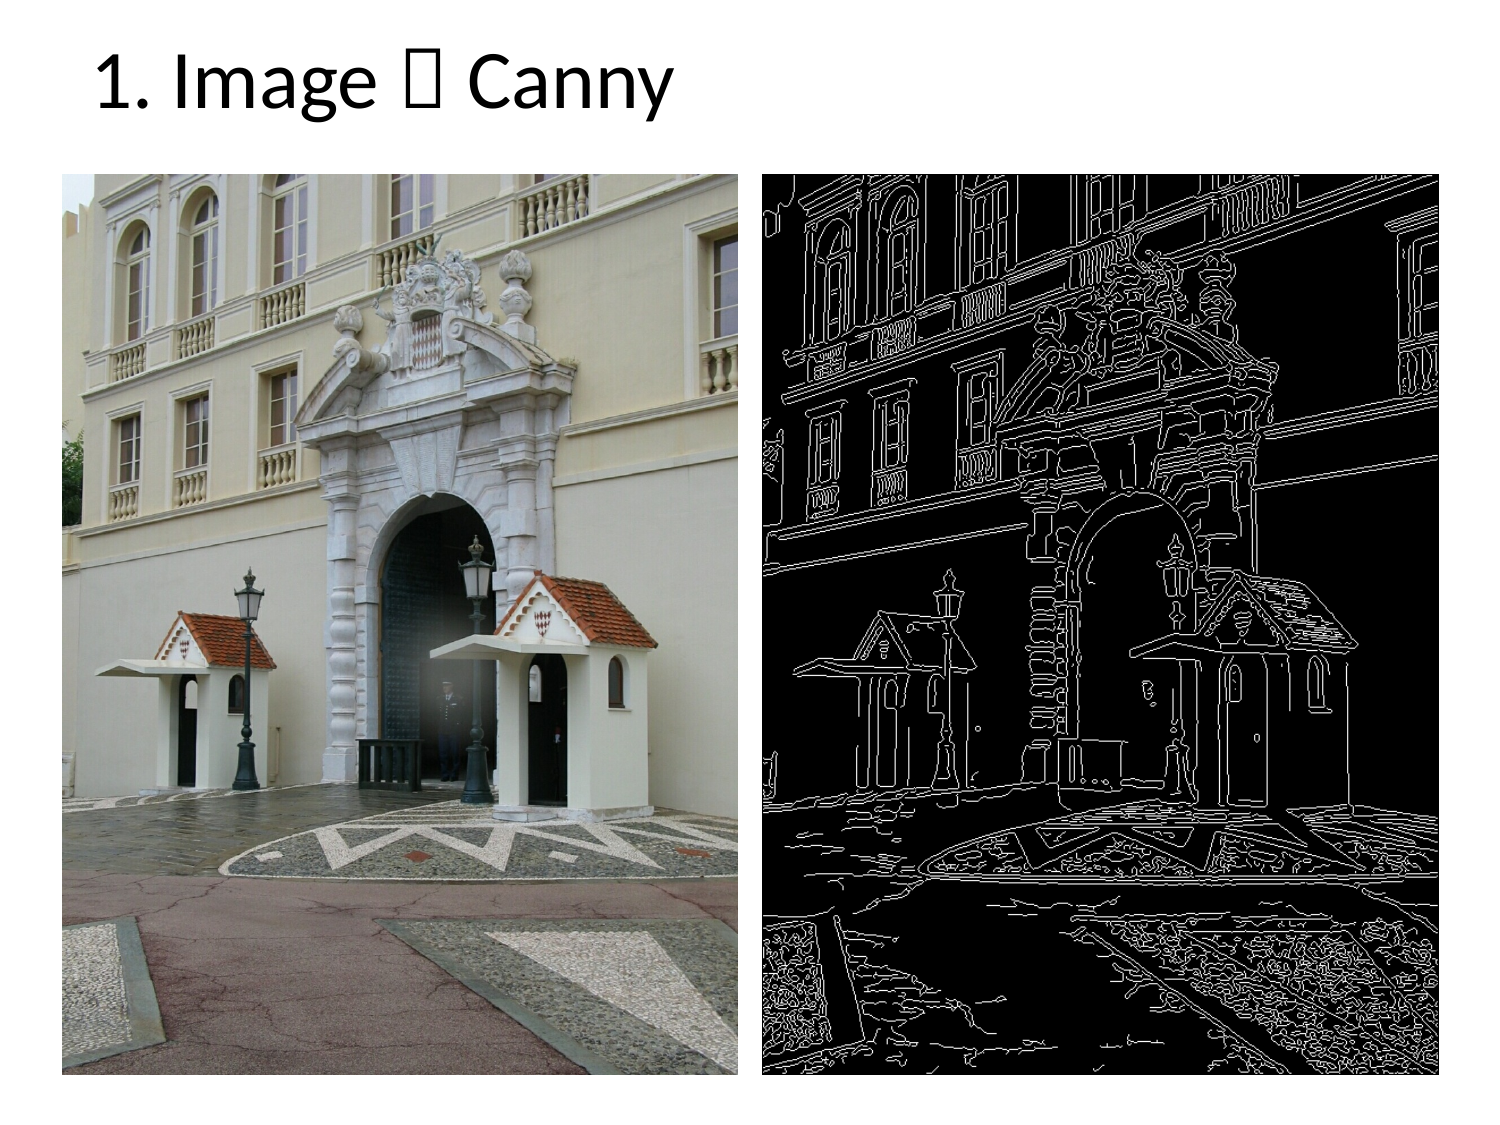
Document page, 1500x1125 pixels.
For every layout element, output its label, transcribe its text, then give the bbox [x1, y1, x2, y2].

title 1. Image  Canny [74, 0, 1426, 151]
picture [762, 174, 1439, 1076]
picture [62, 174, 738, 1076]
